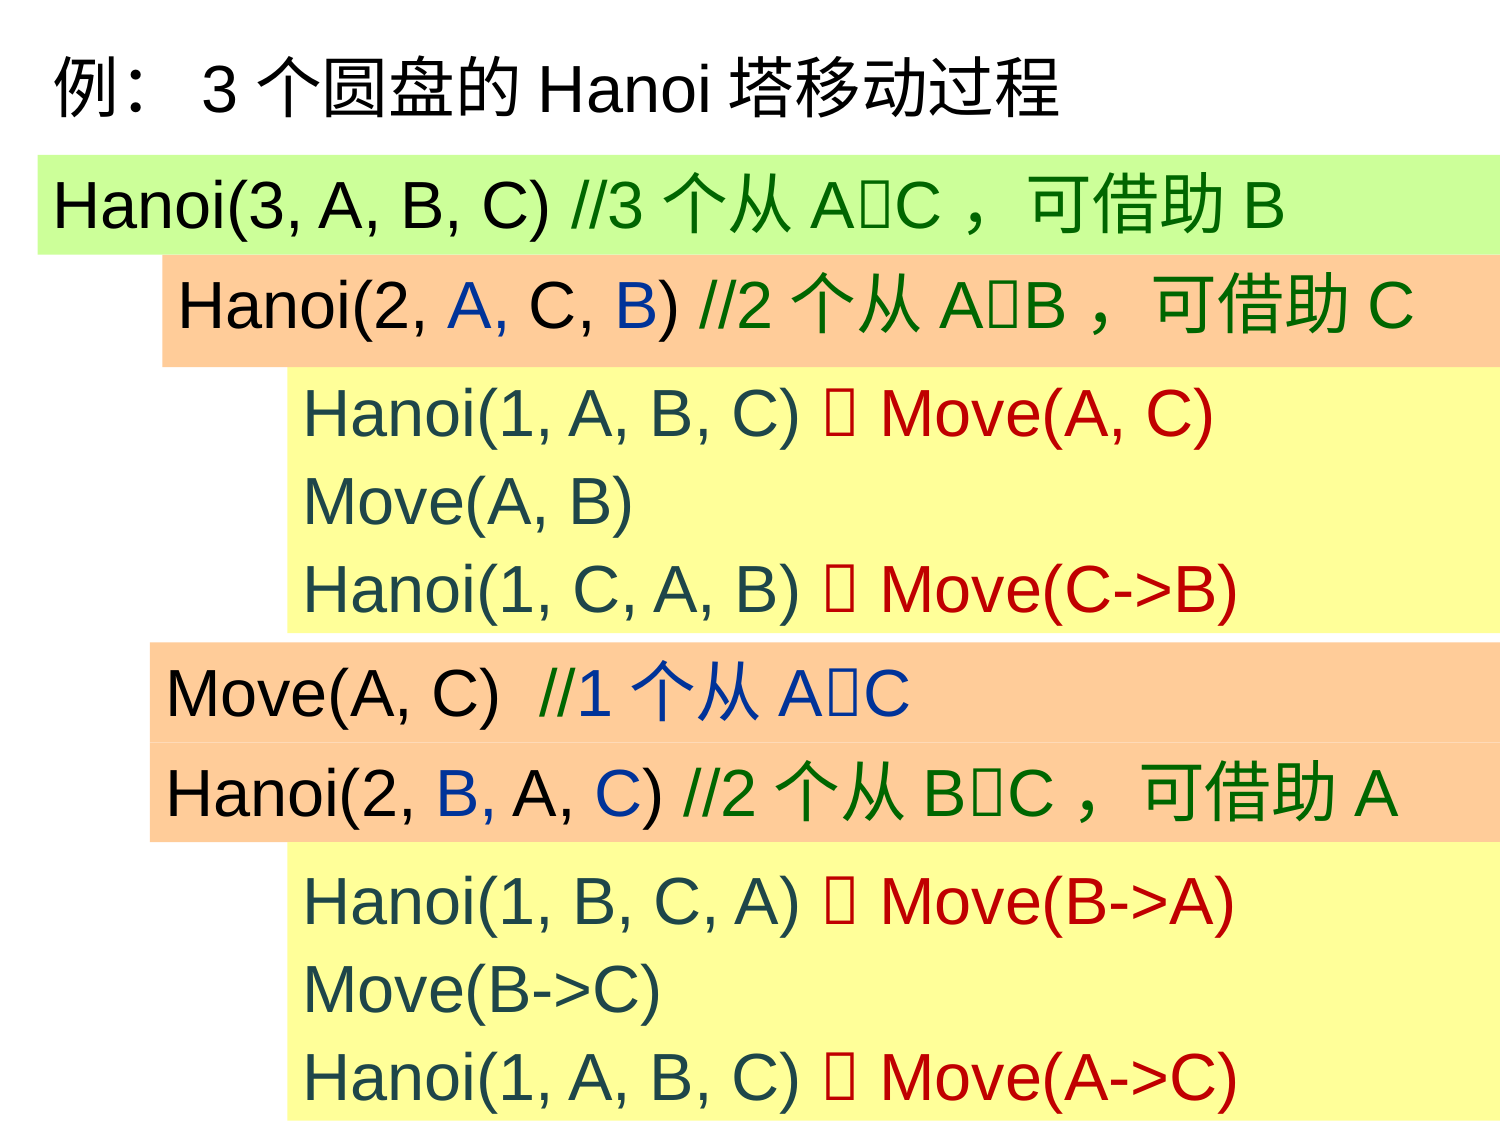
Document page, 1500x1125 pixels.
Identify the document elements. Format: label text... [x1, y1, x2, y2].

text_box Hanoi(2, A, C, B) //2个从AB，可借助C [162, 254, 1500, 368]
text_box Hanoi(1, B, C, A)  Move(B->A) Move(B->C) Hanoi(1, A, B, C)  Move(A->C) [287, 842, 1500, 1121]
text_box Hanoi(1, A, B, C)  Move(A, C) Move(A, B) Hanoi(1, C, A, B)  Move(C->B) [287, 368, 1500, 634]
text_box Hanoi(2, B, A, C) //2个从BC，可借助A [149, 743, 1500, 843]
text_box Move(A, C) //1个从AC [149, 642, 1500, 743]
text_box Hanoi(3, A, B, C) //3个从AC，可借助B [37, 154, 1500, 255]
title 例：3个圆盘的Hanoi塔移动过程 [37, 29, 1388, 143]
